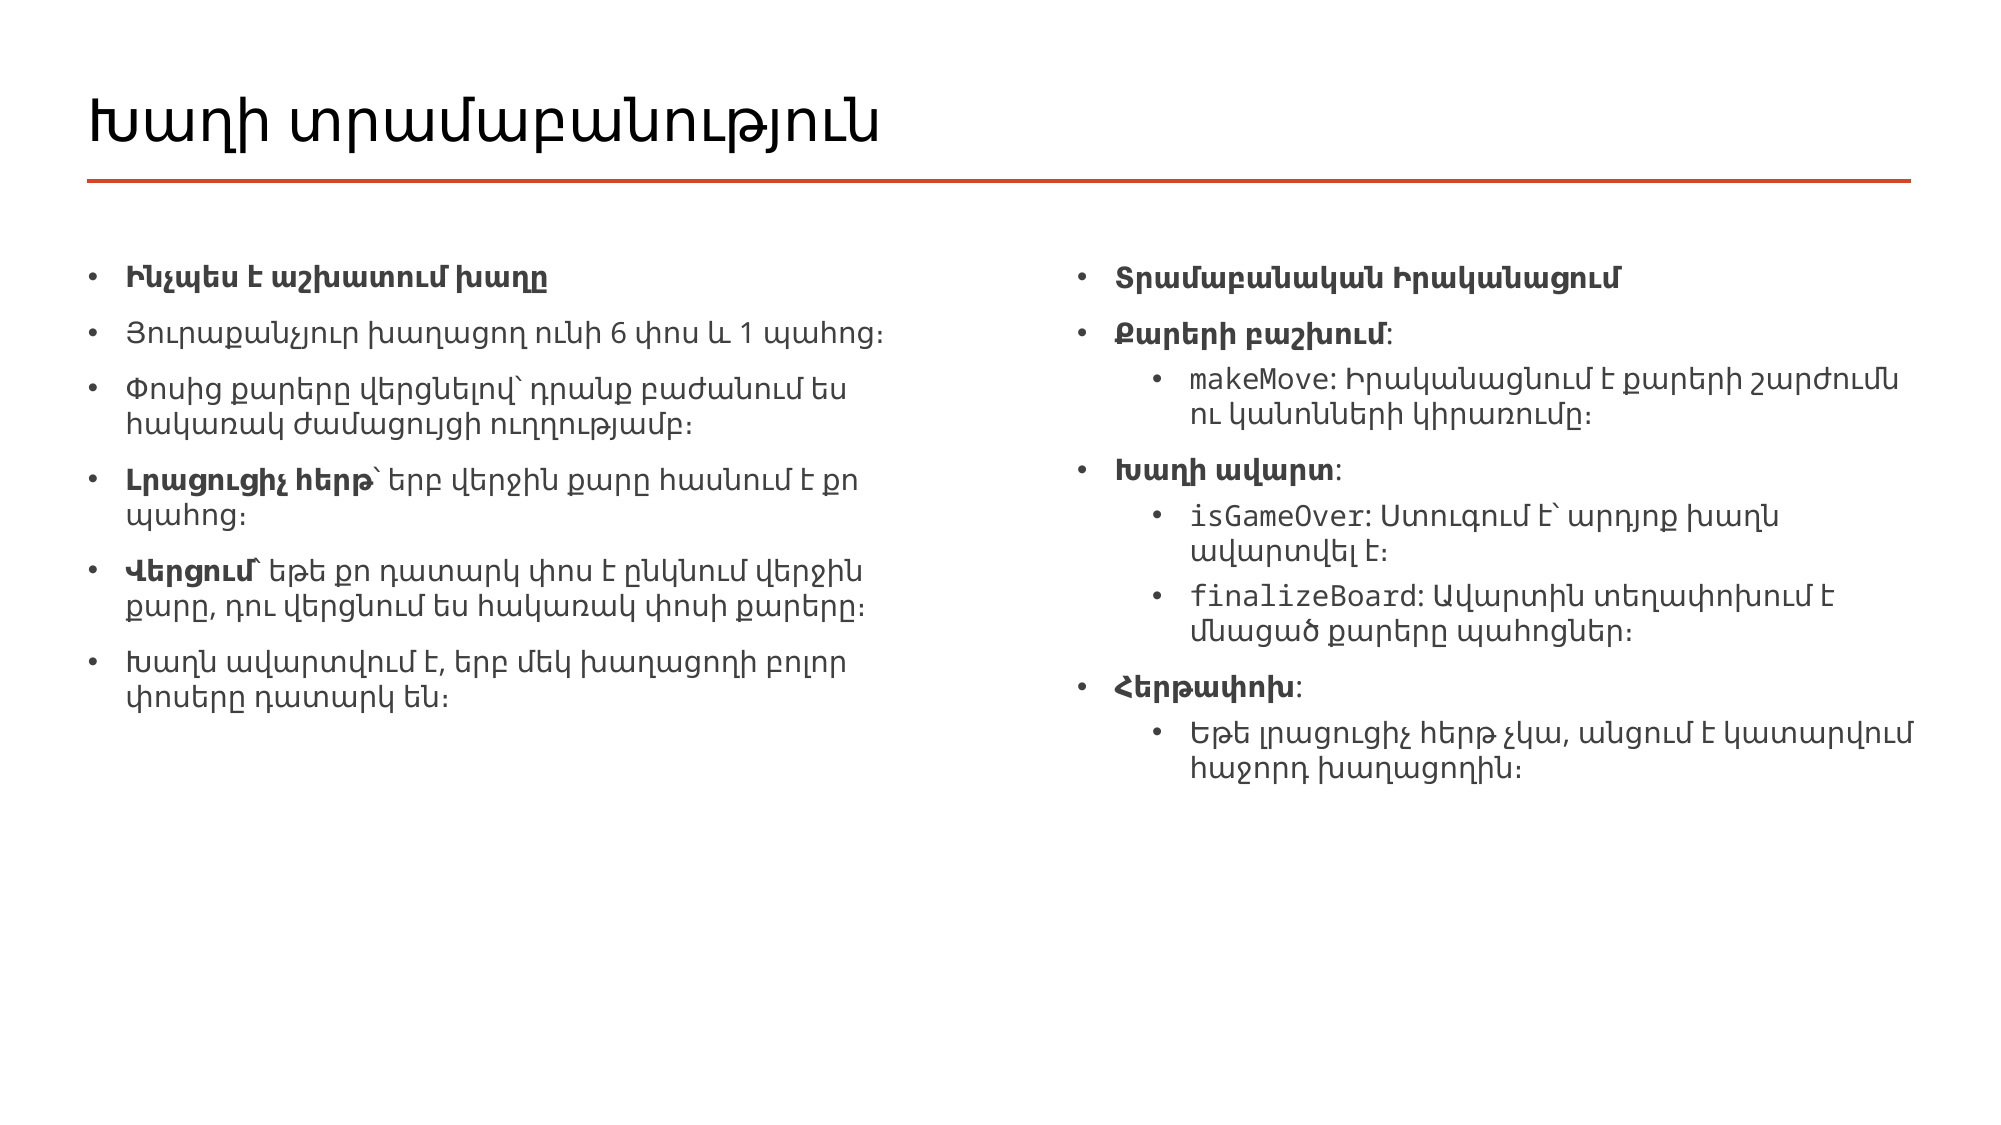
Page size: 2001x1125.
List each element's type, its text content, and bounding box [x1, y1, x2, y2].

list Ինչպես է աշխատում խաղը Յուրաքանչյուր խաղացող ունի 6 փոս և 1 պահոց։ Փոսից քարերը վերցնելով՝ դրանք բաժանում ես հակառակ ժամացույցի ուղղությամբ։ Լրացուցիչ հերթ՝ երբ վերջին քարը հասնում է քո պահոց։ Վերցում՝ եթե քո դատարկ փոս է ընկնում վերջին քարը, դու վերցնում ես հակառակ փոսի քարերը։ Խաղն ավարտվում է, երբ մեկ խաղացողի բոլոր փոսերը դատարկ են։ [72, 250, 947, 904]
title Խաղի տրամաբանություն [72, 70, 1574, 176]
text_box Տրամաբանական Իրականացում Քարերի բաշխում: makeMove: Իրականացնում է քարերի շարժումն ու կանոնների կիրառումը։ Խաղի ավարտ: isGameOver: Ստուգում է՝ արդյոք խաղն ավարտվել է։ finalizeBoard: Ավարտին տեղափոխում է մնացած քարերը պահոցներ։ Հերթափոխ: Եթե լրացուցիչ հերթ չկա, անցում է կատարվում հաջորդ խաղացողին։ [1062, 251, 1937, 905]
